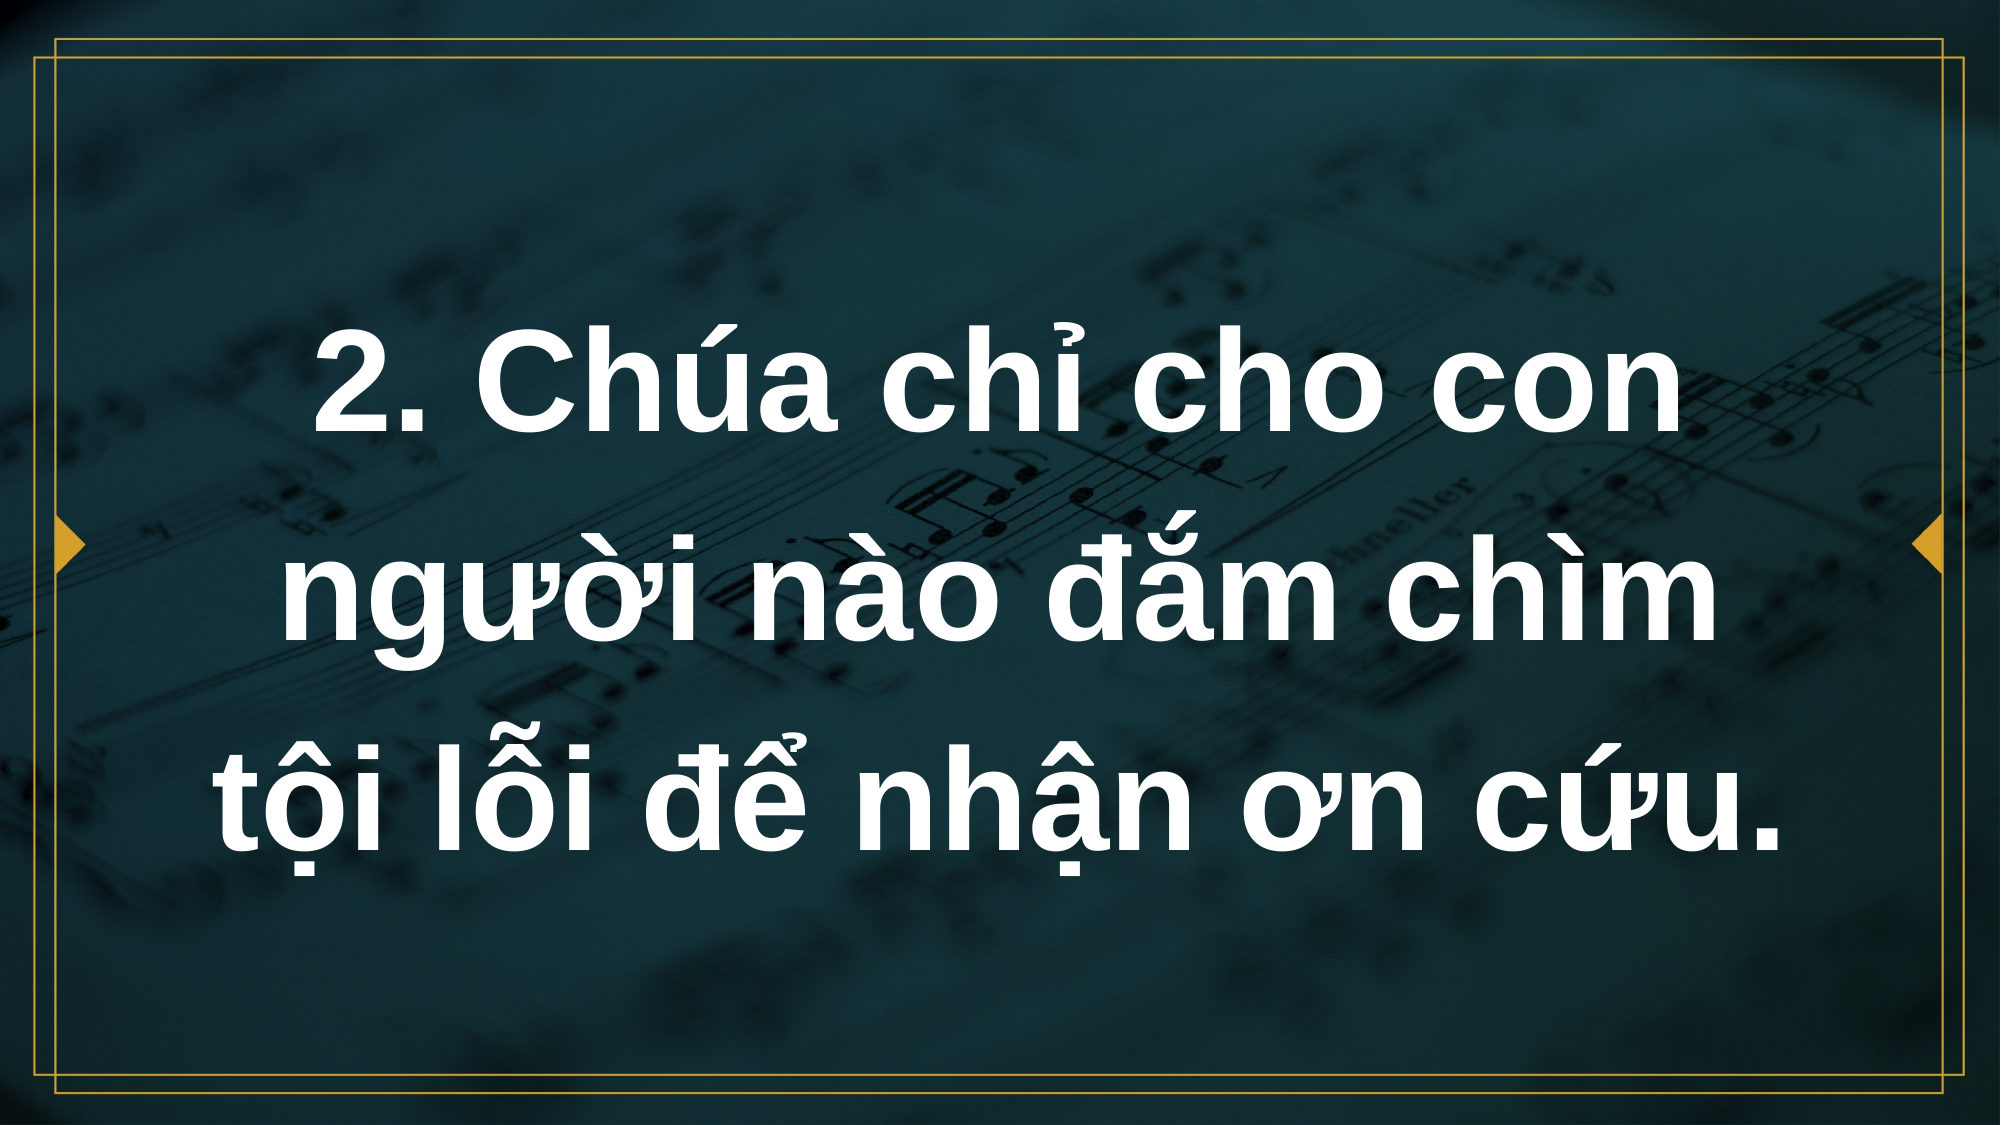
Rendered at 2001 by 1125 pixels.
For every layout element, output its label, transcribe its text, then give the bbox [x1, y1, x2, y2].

title 2. Chúa chỉ cho con người nào đắm chìm tội lỗi để nhận ơn cứu. [55, 53, 1945, 1077]
picture [0, 0, 2000, 1125]
